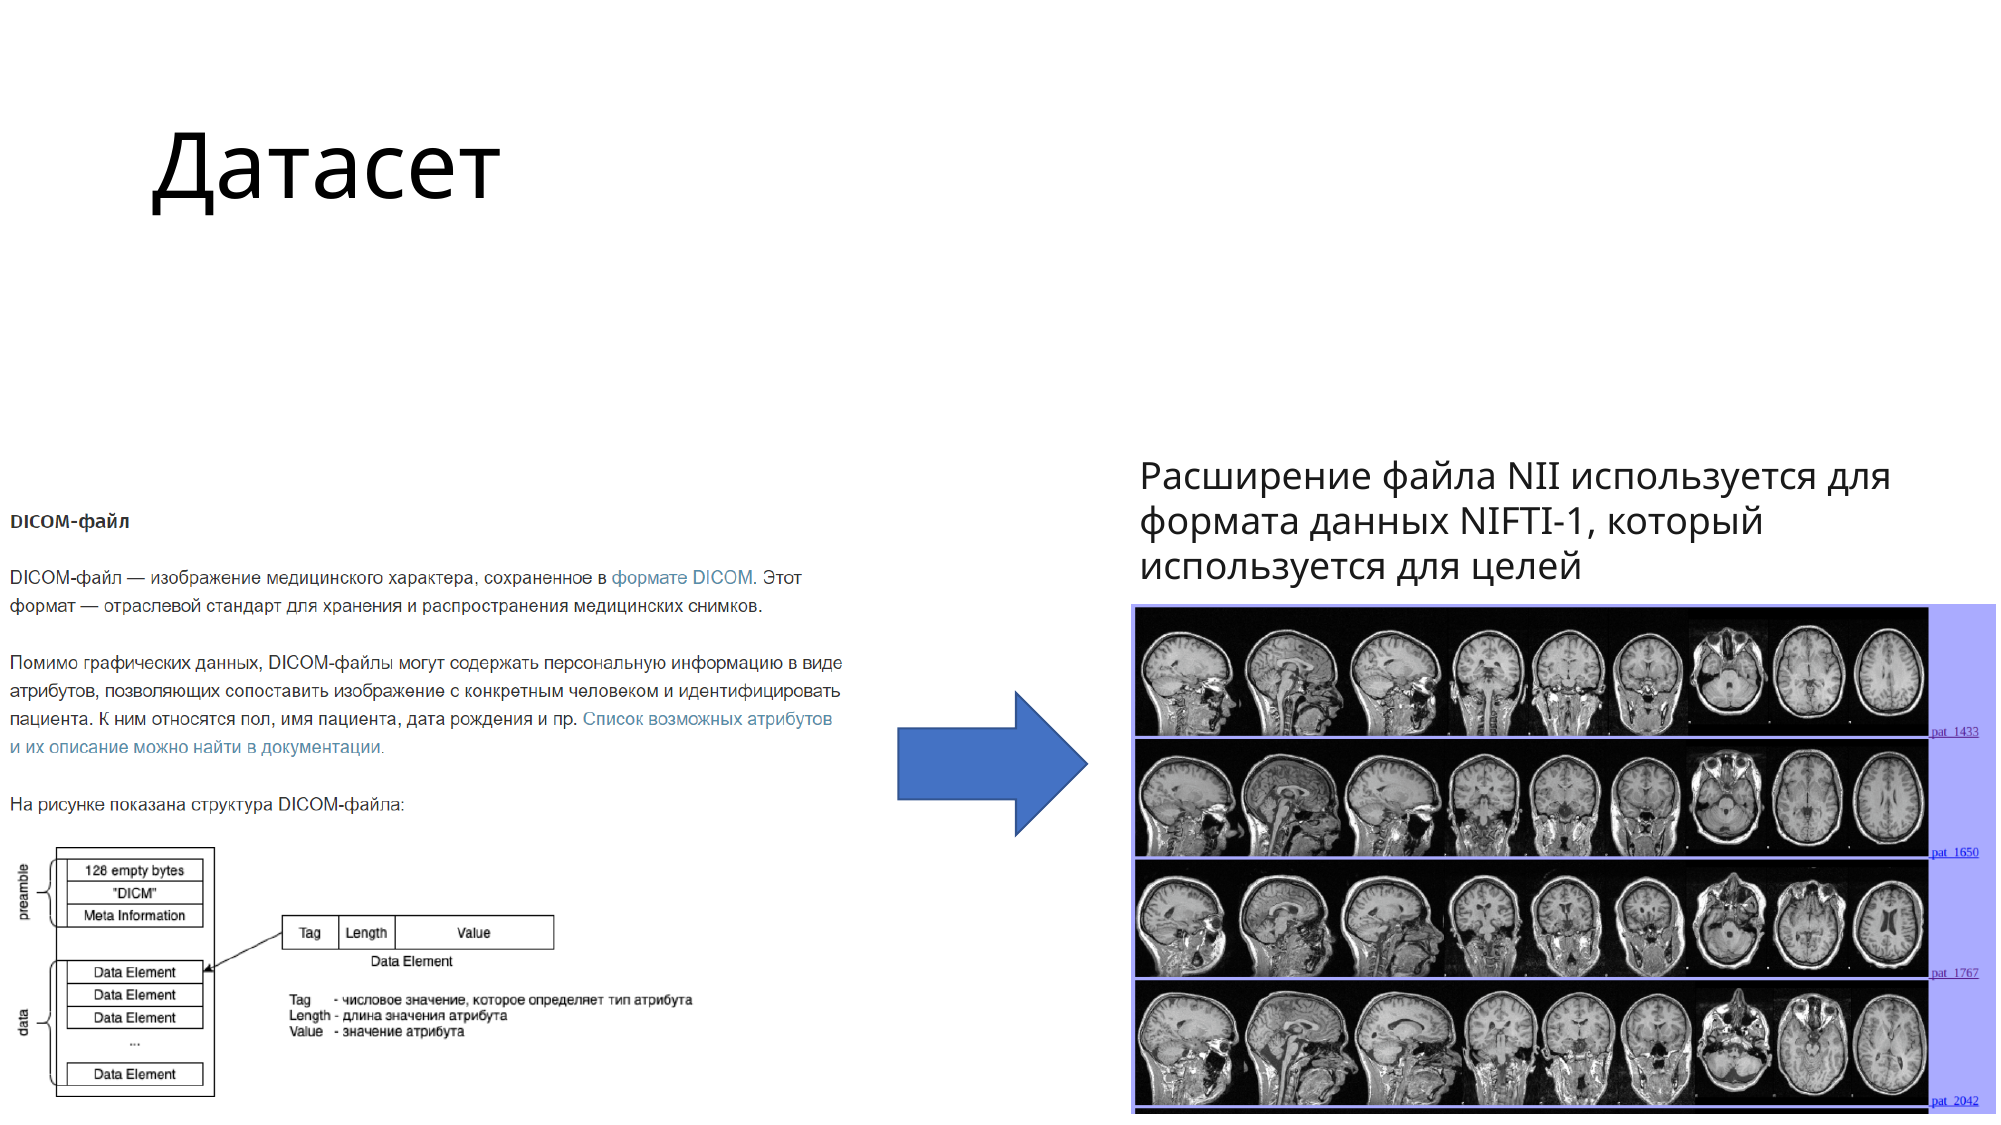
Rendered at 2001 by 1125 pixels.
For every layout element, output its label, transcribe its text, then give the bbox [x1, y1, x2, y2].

picture [1124, 595, 2000, 1114]
text_box [897, 690, 1089, 838]
picture [0, 507, 860, 1115]
text_box Расширение файла NII используется для формата данных NIFTI-1, который используется для целей нейровизуализации. [1124, 444, 1972, 595]
title Датасет [137, 59, 1863, 278]
